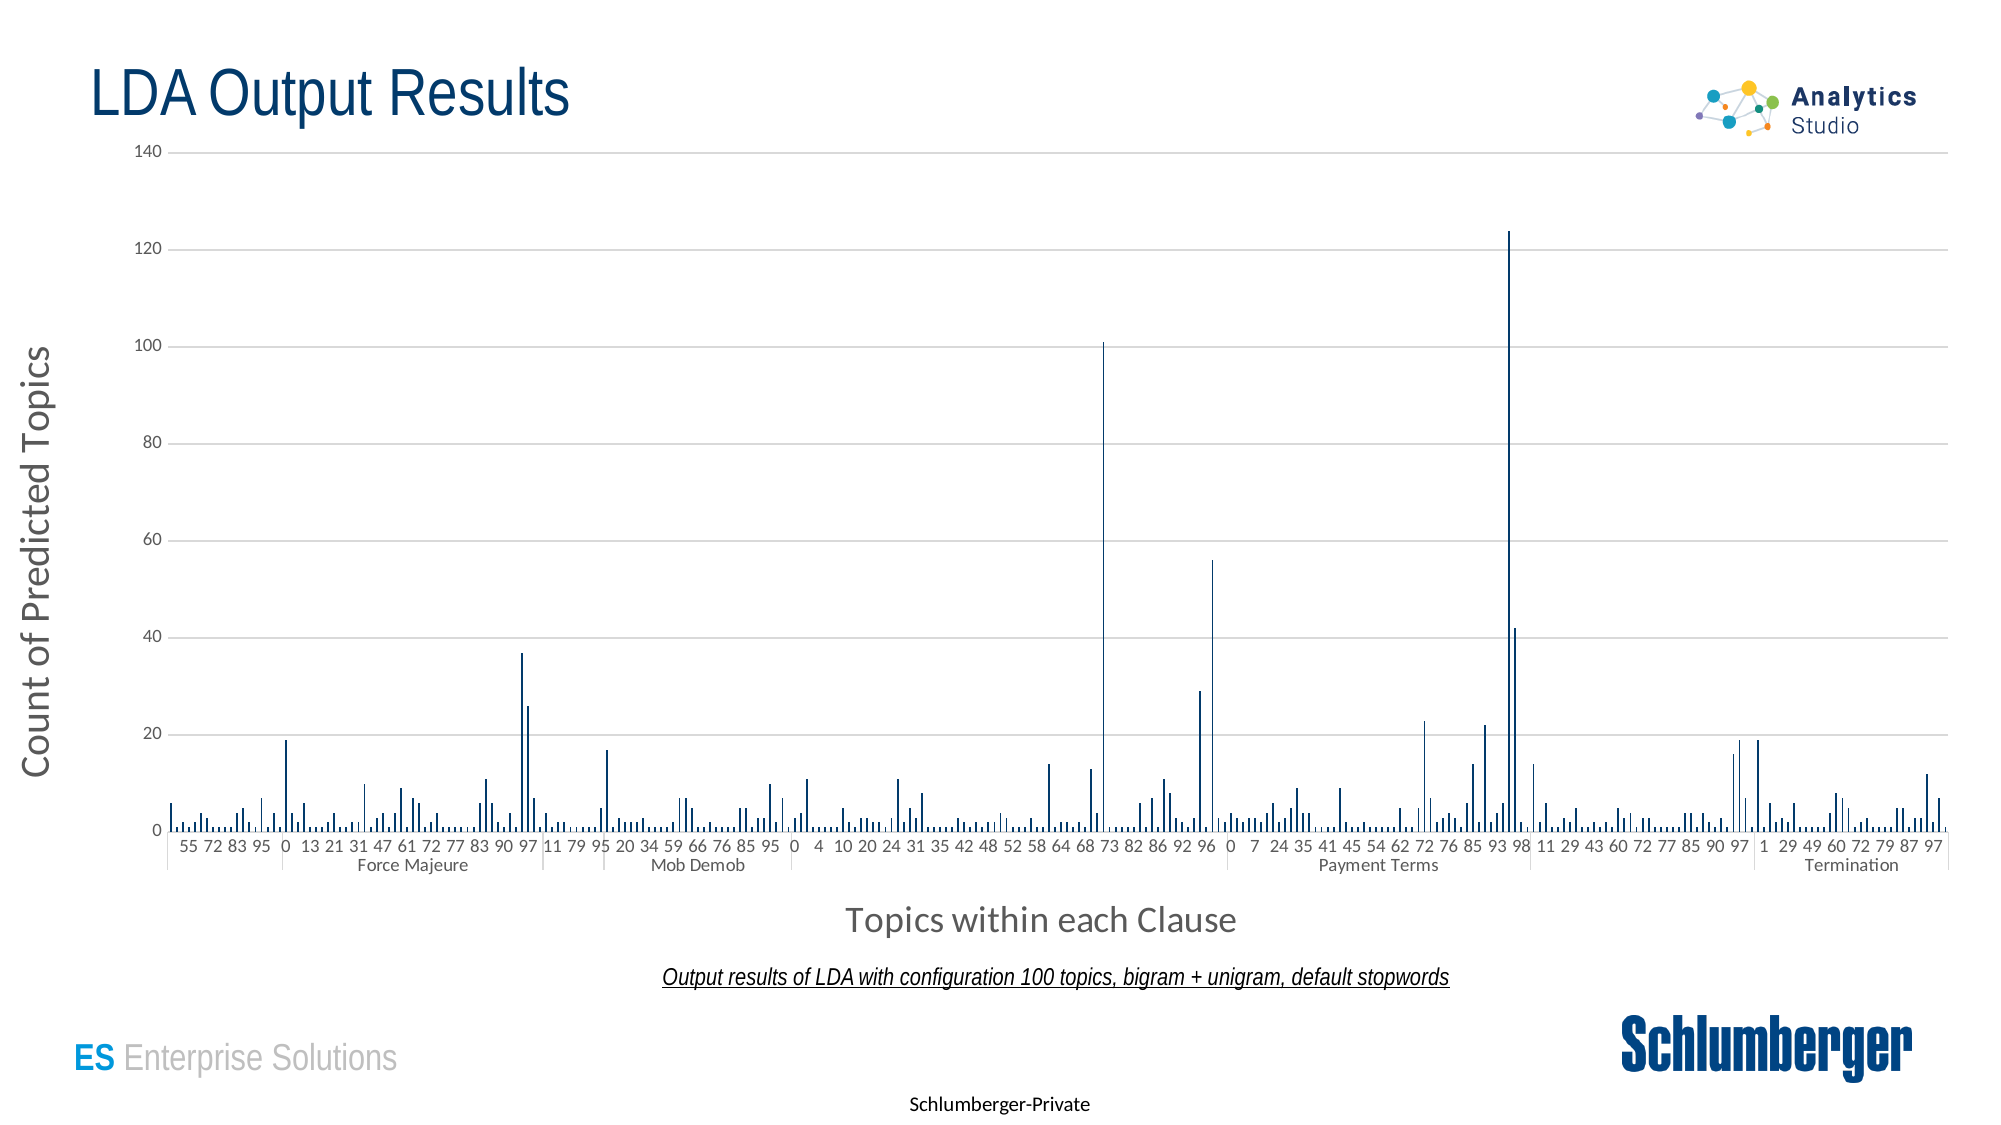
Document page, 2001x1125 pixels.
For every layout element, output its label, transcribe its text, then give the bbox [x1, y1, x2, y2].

list Output results of LDA with configuration 100 topics, bigram + unigram, default stopwords [544, 978, 1569, 999]
chart [0, 126, 1989, 978]
picture [1801, 59, 1925, 126]
text_box [688, 999, 1226, 1125]
picture [1622, 1015, 1912, 1083]
title LDA Output Results [75, 0, 1801, 126]
